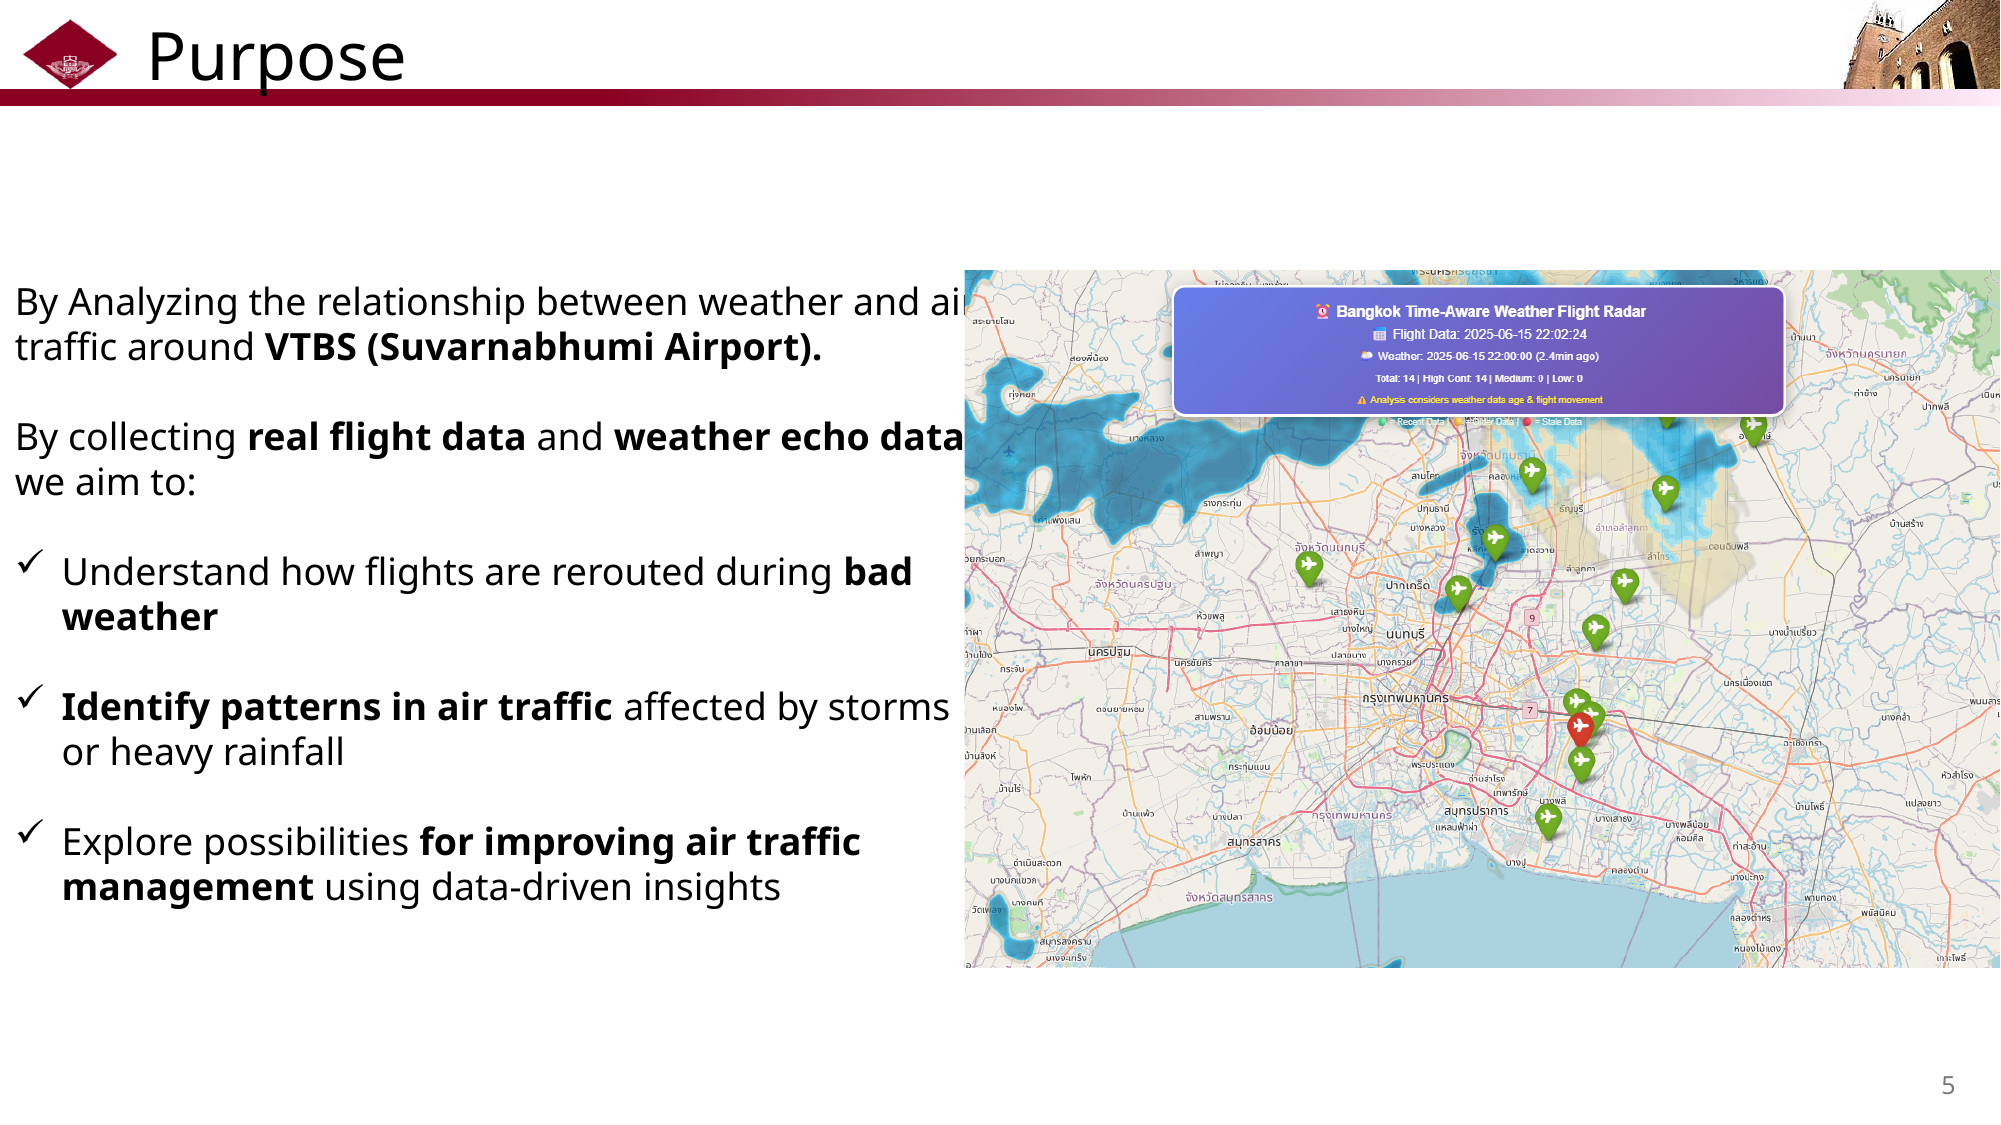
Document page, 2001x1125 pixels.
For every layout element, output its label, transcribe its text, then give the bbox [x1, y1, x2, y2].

title Purpose [131, 22, 1833, 95]
picture [964, 269, 2000, 968]
text_box By Analyzing the relationship between weather and air traffic around VTBS (Suvarnabhumi Airport). By collecting real flight data and weather echo data, we aim to: Understand how flights are rerouted during bad weather Identify patterns in air traffic affected by storms or heavy rainfall Explore possibilities for improving air traffic management using data-driven insights [0, 270, 964, 961]
slide_number 5 [1504, 1070, 1971, 1103]
picture [23, 19, 117, 89]
picture [1840, 0, 2000, 90]
